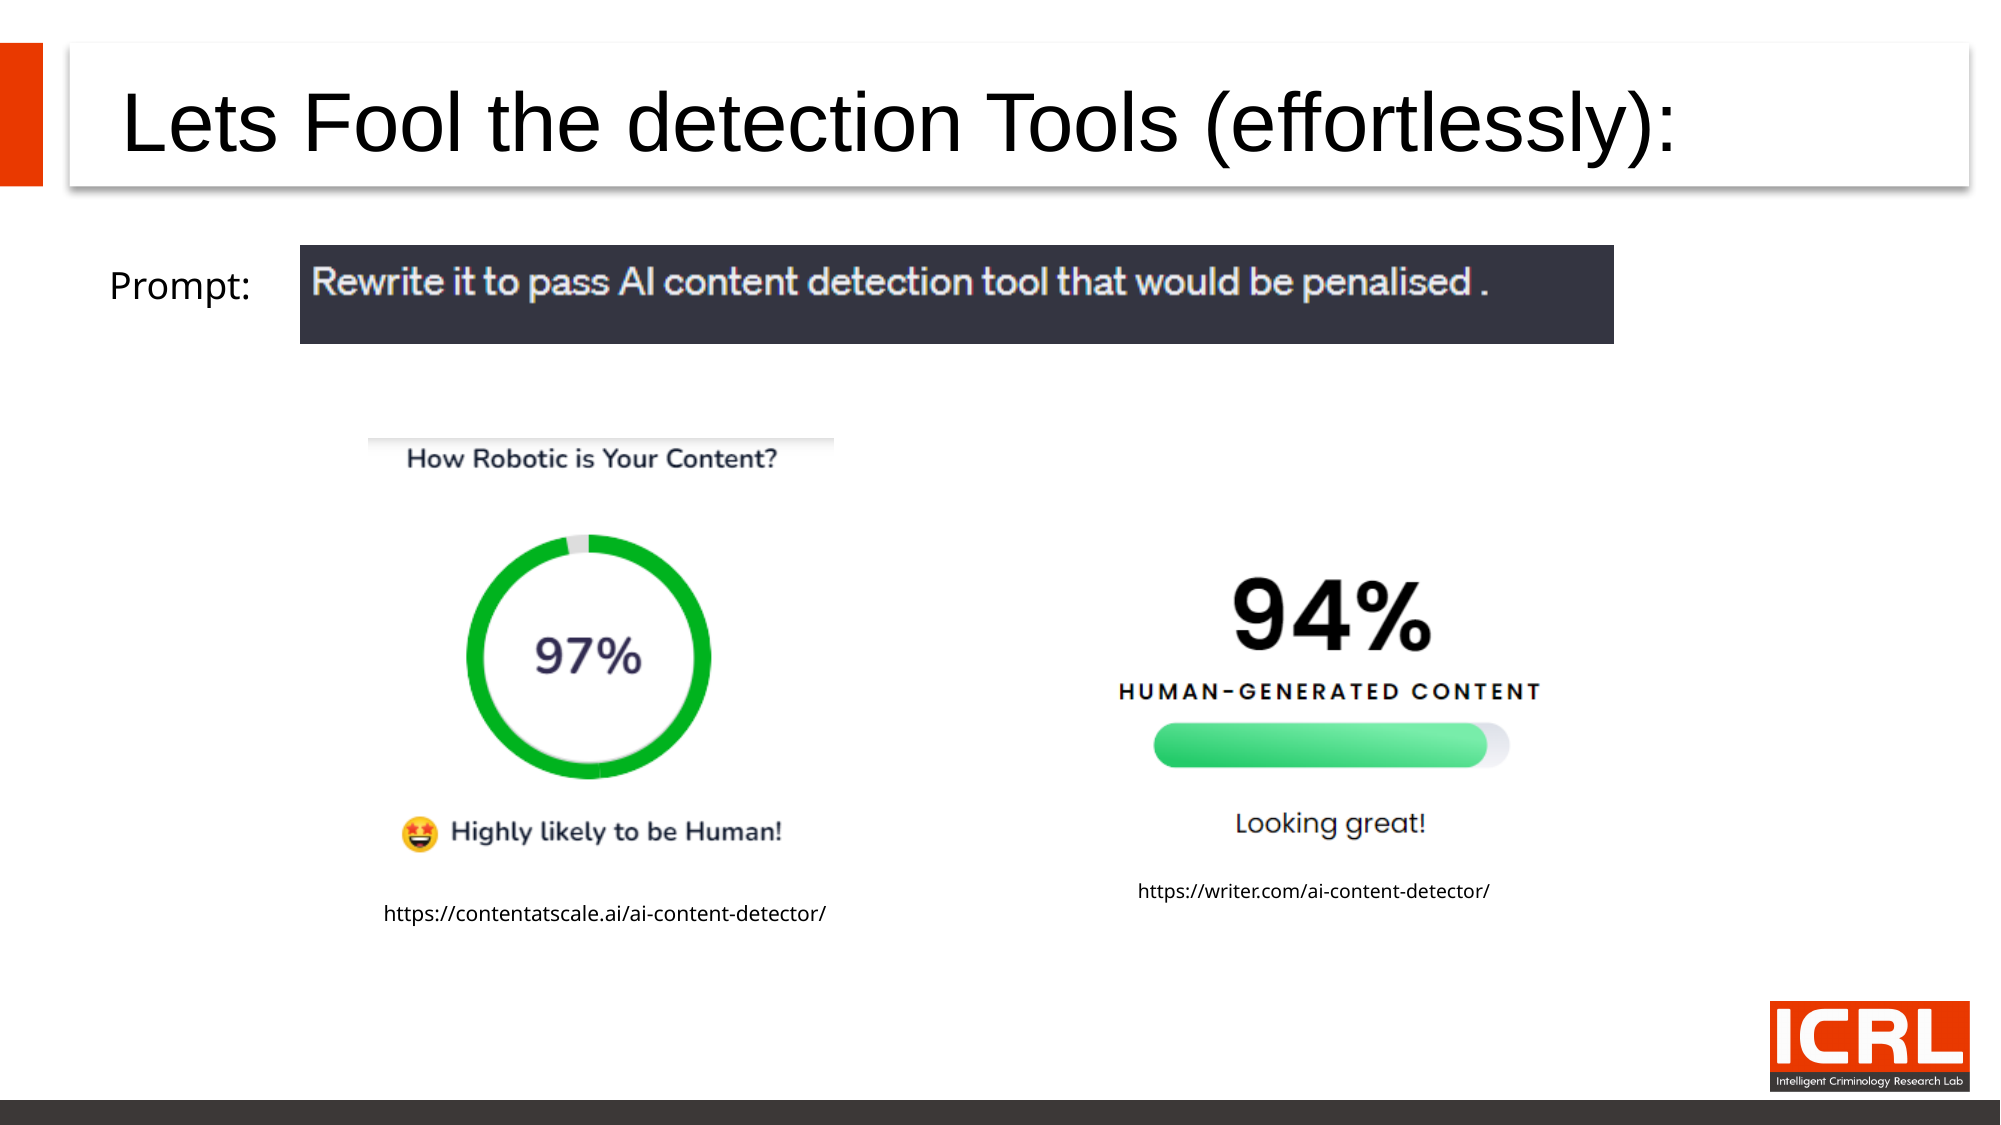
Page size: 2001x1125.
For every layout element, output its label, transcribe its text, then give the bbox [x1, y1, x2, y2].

picture [300, 245, 1614, 344]
text_box Prompt: [94, 254, 300, 315]
picture [1091, 545, 1580, 890]
picture [368, 438, 834, 872]
text_box Lets Fool the detection Tools (effortlessly): [106, 26, 1715, 177]
text_box https://contentatscale.ai/ai-content-detector/ [368, 893, 888, 949]
text_box https://writer.com/ai-content-detector/ [1122, 890, 1541, 927]
picture [1770, 1001, 1970, 1092]
